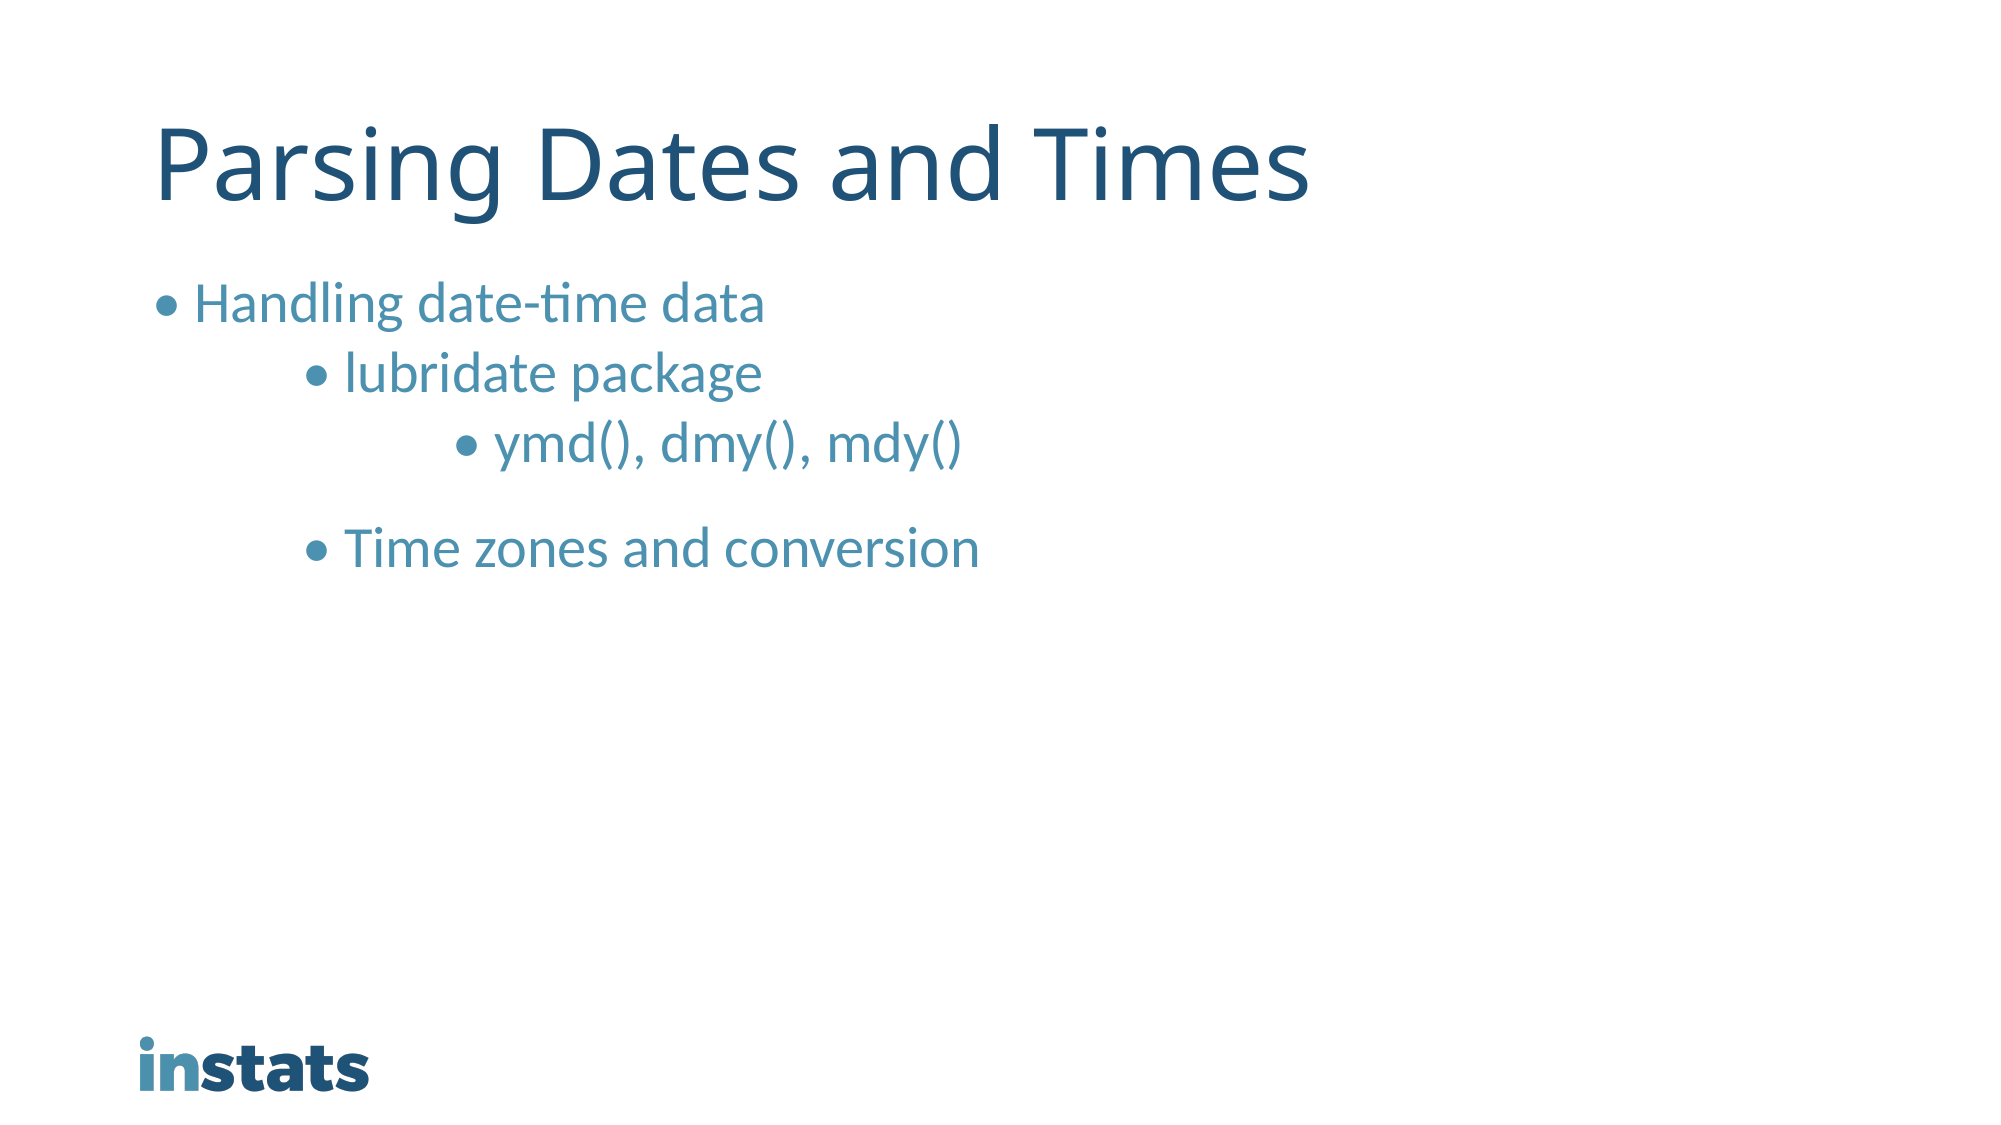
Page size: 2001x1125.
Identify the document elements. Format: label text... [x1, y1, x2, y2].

title Parsing Dates and Times [137, 59, 1863, 257]
picture [137, 1034, 371, 1095]
text_box • Handling date-time data • lubridate package • ymd(), dmy(), mdy() • Time zones and conversion [137, 257, 1863, 971]
